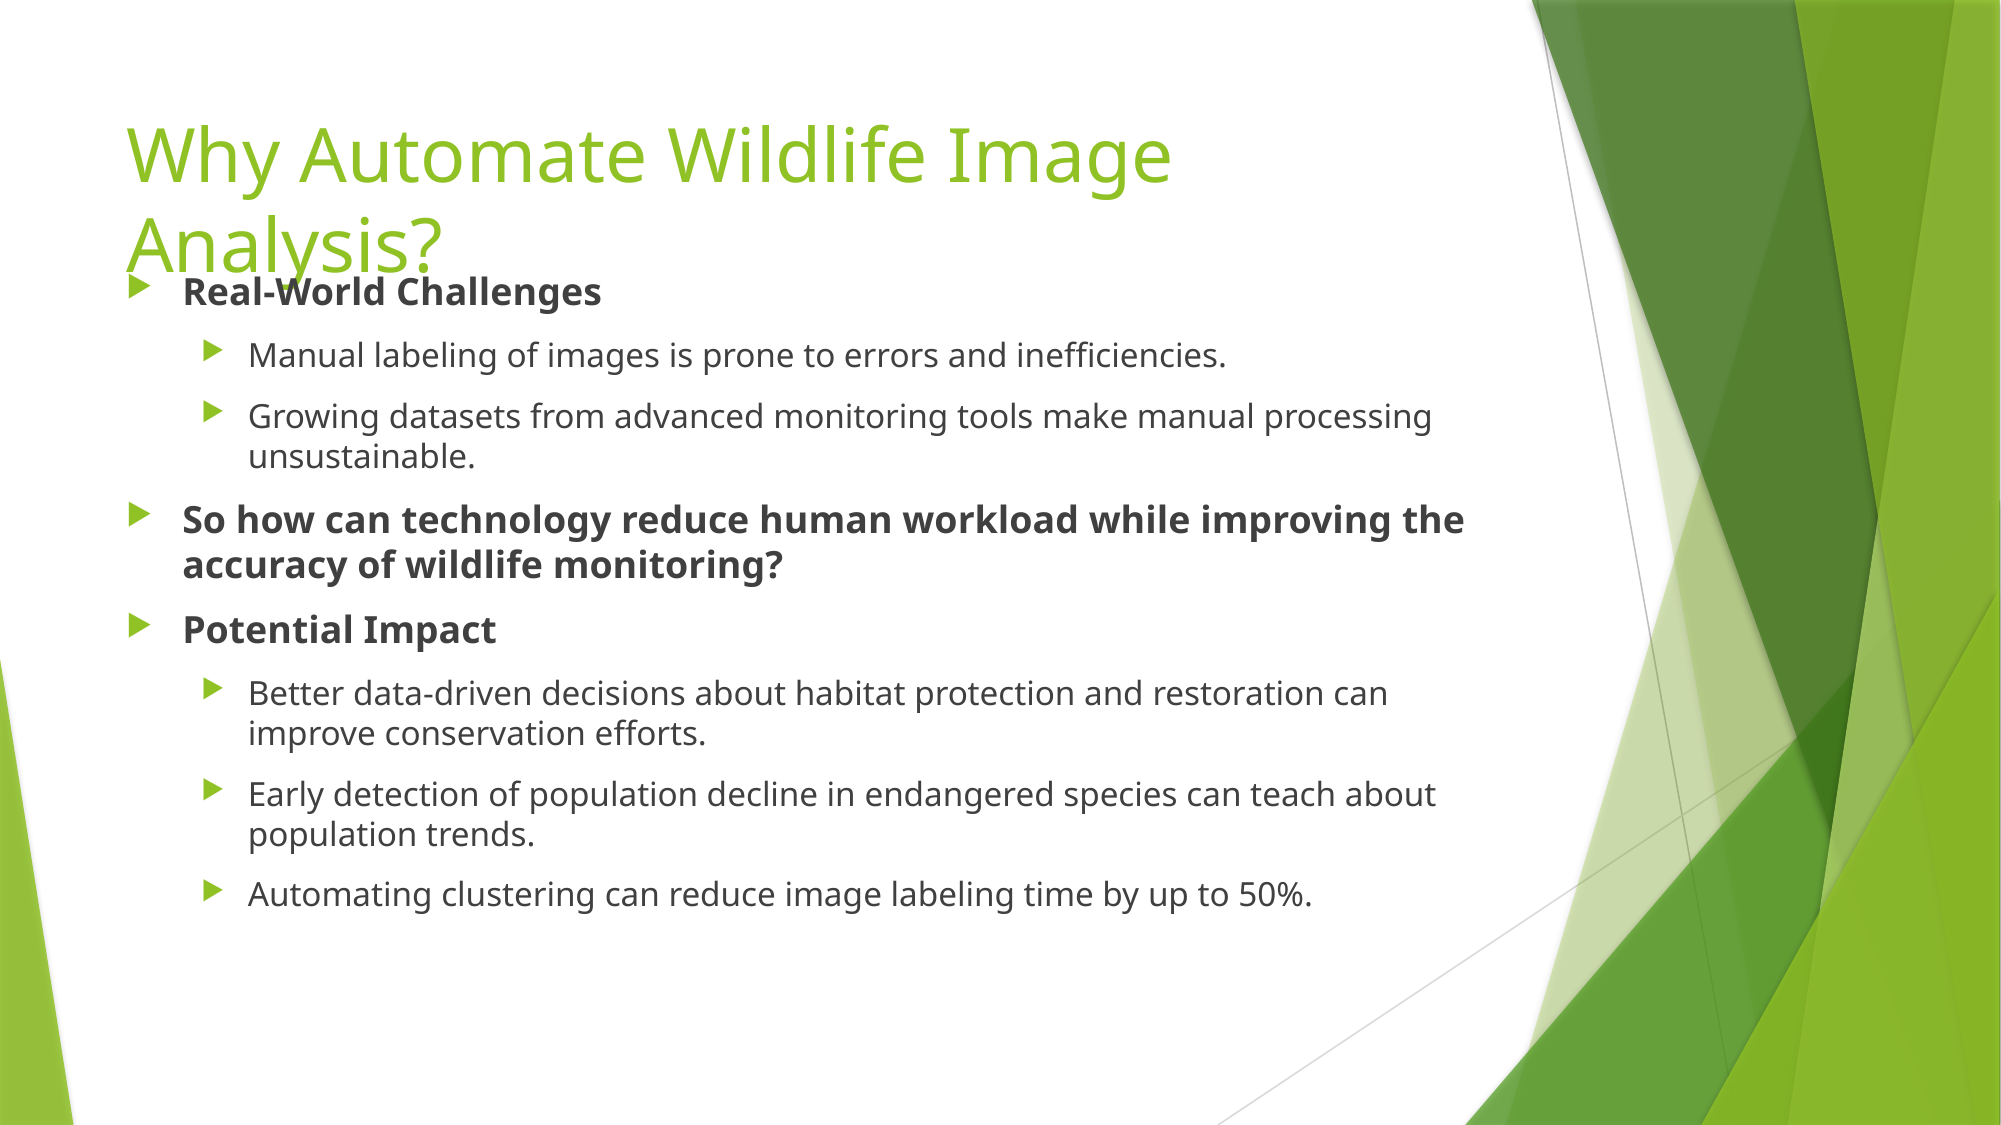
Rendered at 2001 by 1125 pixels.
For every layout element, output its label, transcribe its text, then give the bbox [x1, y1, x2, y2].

list Real-World Challenges Manual labeling of images is prone to errors and inefficiencies. Growing datasets from advanced monitoring tools make manual processing unsustainable. So how can technology reduce human workload while improving the accuracy of wildlife monitoring? Potential Impact Better data-driven decisions about habitat protection and restoration can improve conservation efforts. Early detection of population decline in endangered species can teach about population trends. Automating clustering can reduce image labeling time by up to 50%. [111, 260, 1522, 991]
title Why Automate Wildlife Image Analysis? [111, 99, 1522, 260]
